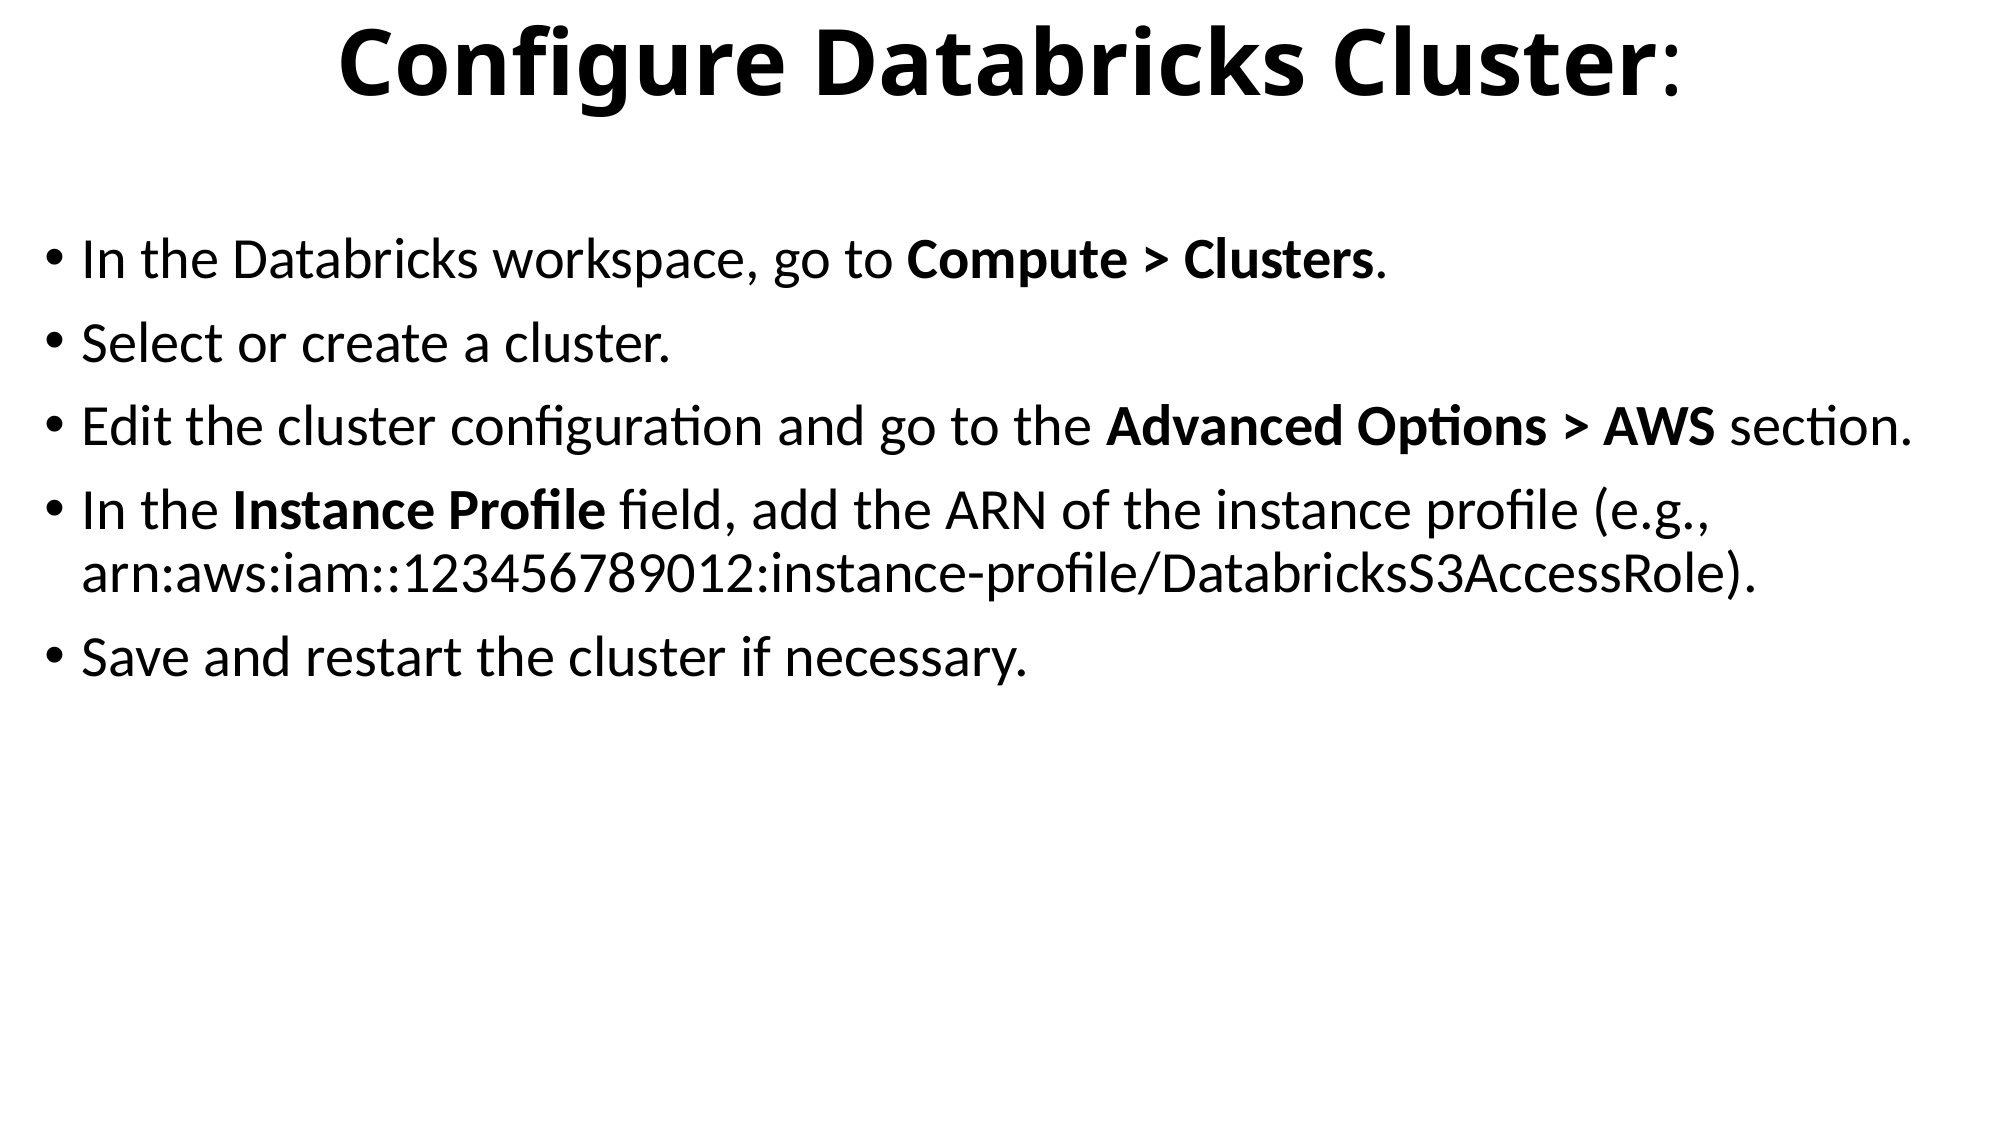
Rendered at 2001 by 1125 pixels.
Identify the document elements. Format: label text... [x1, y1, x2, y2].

title Configure Databricks Cluster: [321, 3, 2000, 128]
list In the Databricks workspace, go to Compute > Clusters. Select or create a cluster. Edit the cluster configuration and go to the Advanced Options > AWS section. In the Instance Profile field, add the ARN of the instance profile (e.g., arn:aws:iam::123456789012:instance-profile/DatabricksS3AccessRole). Save and restart the cluster if necessary. [29, 220, 1949, 935]
